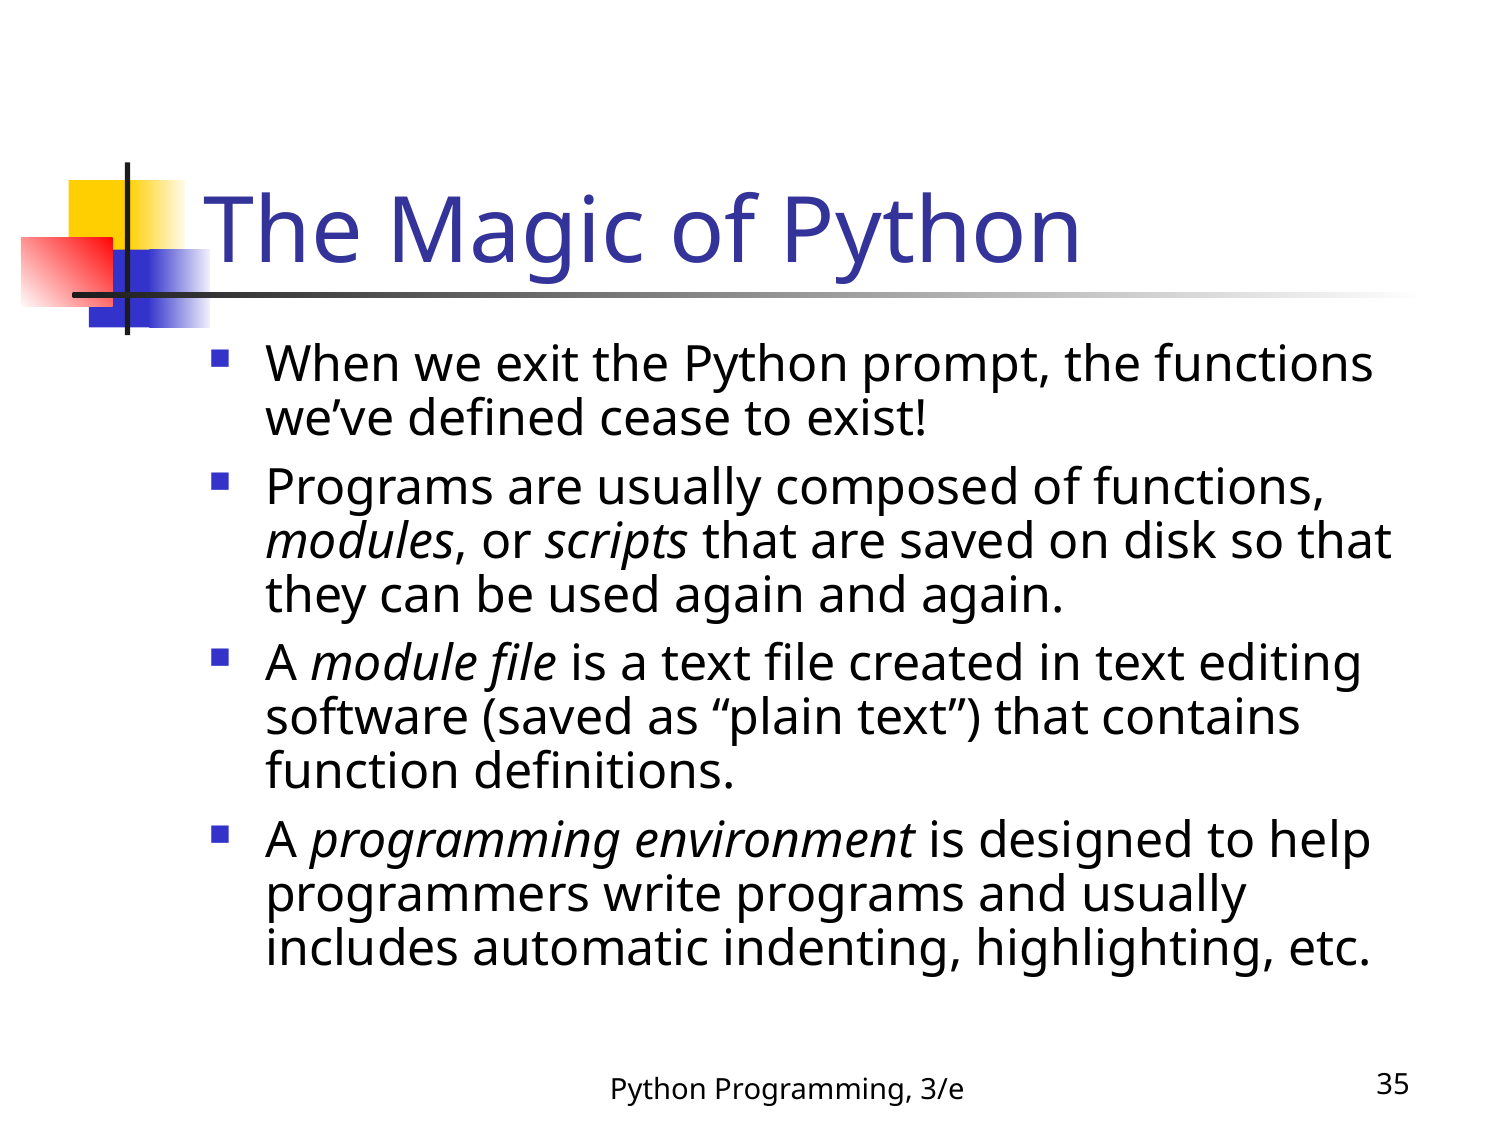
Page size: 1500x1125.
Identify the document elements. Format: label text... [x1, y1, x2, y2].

footer Python Programming, 3/e [549, 1037, 1026, 1113]
list When we exit the Python prompt, the functions we’ve defined cease to exist! Programs are usually composed of functions, modules, or scripts that are saved on disk so that they can be used again and again. A module file is a text file created in text editing software (saved as “plain text”) that contains function definitions. A programming environment is designed to help programmers write programs and usually includes automatic indenting, highlighting, etc. [193, 331, 1469, 1125]
slide_number 35 [1112, 1037, 1426, 1113]
title The Magic of Python [188, 101, 1468, 289]
